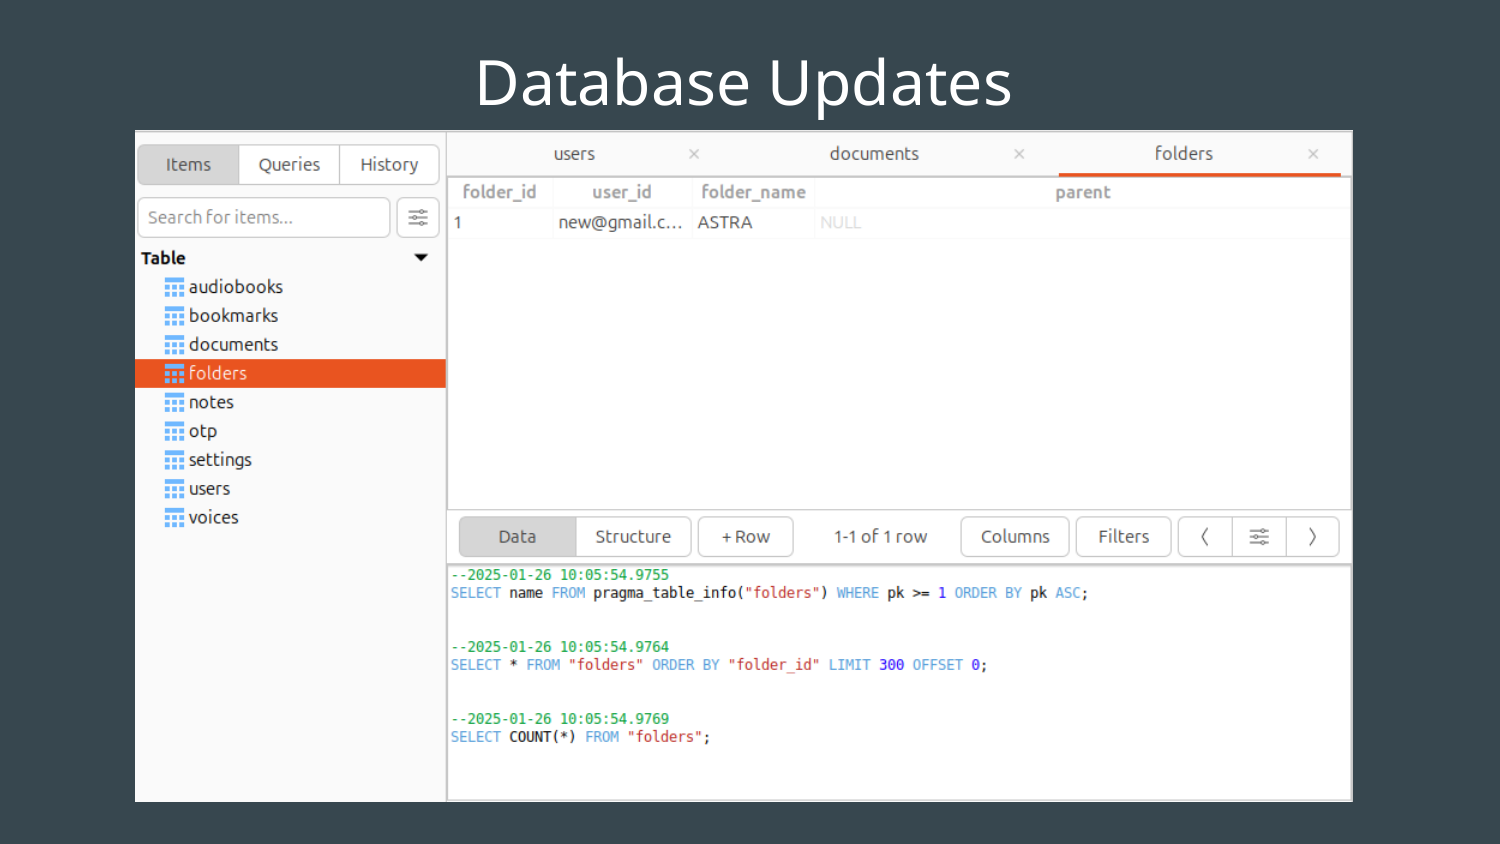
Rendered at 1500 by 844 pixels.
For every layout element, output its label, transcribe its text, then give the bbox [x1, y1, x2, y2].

title Database Updates [45, 28, 1444, 123]
picture [135, 129, 1354, 802]
